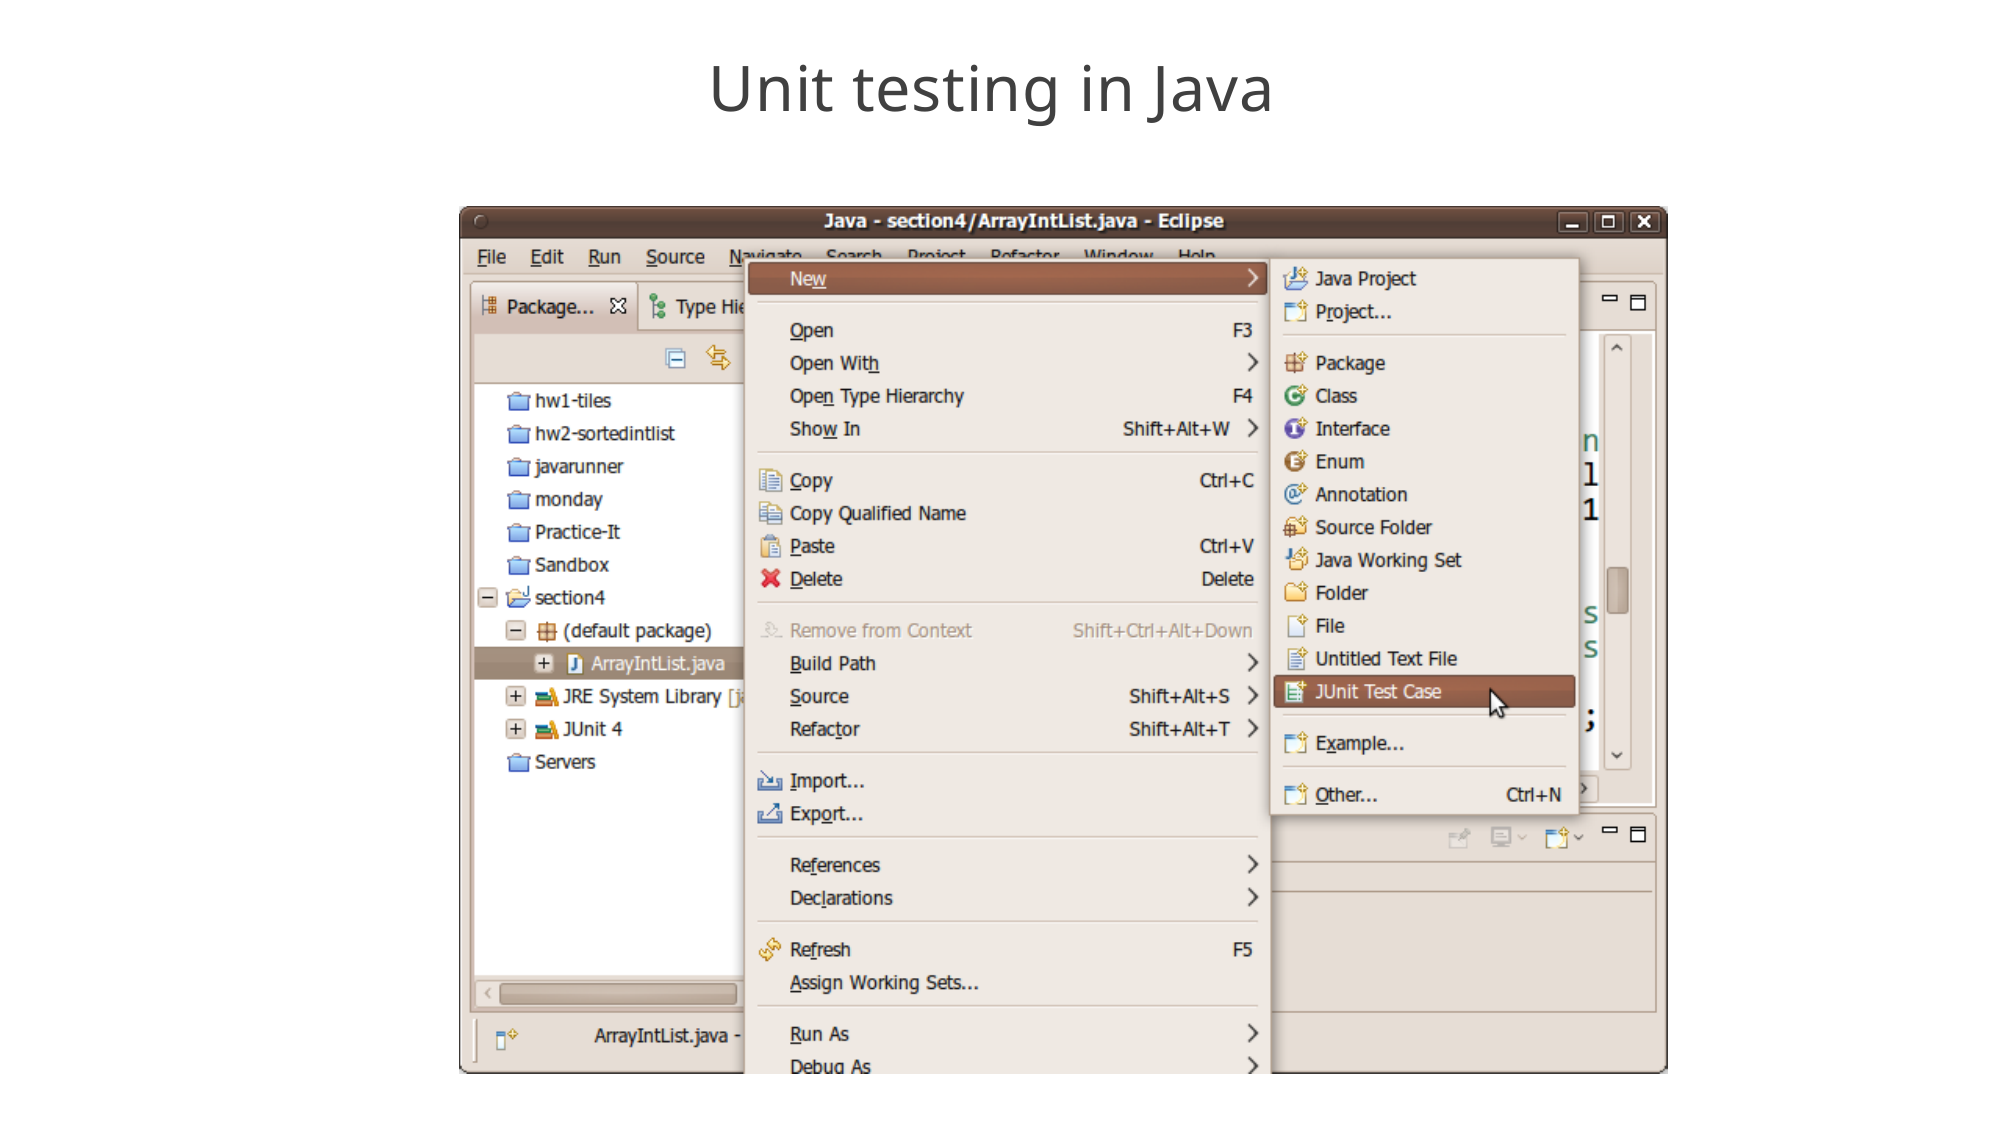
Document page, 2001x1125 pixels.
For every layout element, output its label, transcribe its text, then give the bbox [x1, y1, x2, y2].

picture [459, 206, 1668, 1074]
title Unit testing in Java [249, 40, 1750, 132]
slide_number [1412, 1042, 1863, 1103]
